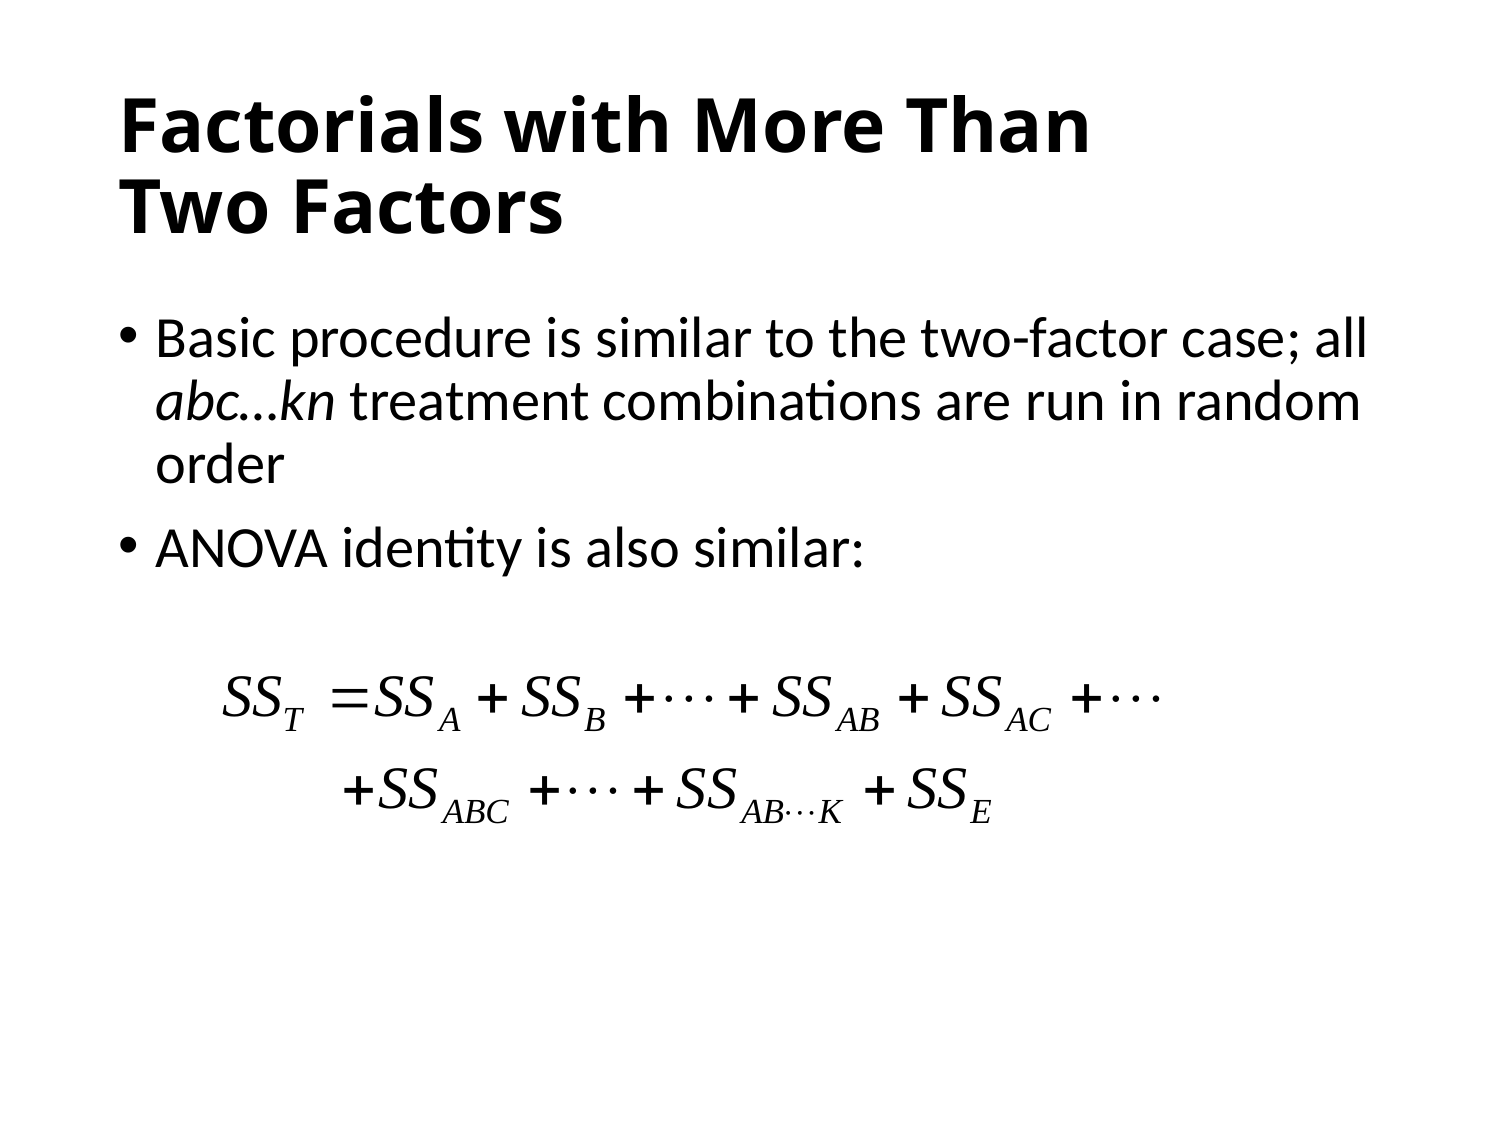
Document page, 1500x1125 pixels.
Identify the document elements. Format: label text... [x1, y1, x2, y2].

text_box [212, 656, 1175, 838]
title Factorials with More Than Two Factors [103, 59, 1397, 278]
list Basic procedure is similar to the two-factor case; all abc…kn treatment combinations are run in random order ANOVA identity is also similar: [103, 299, 1397, 1014]
